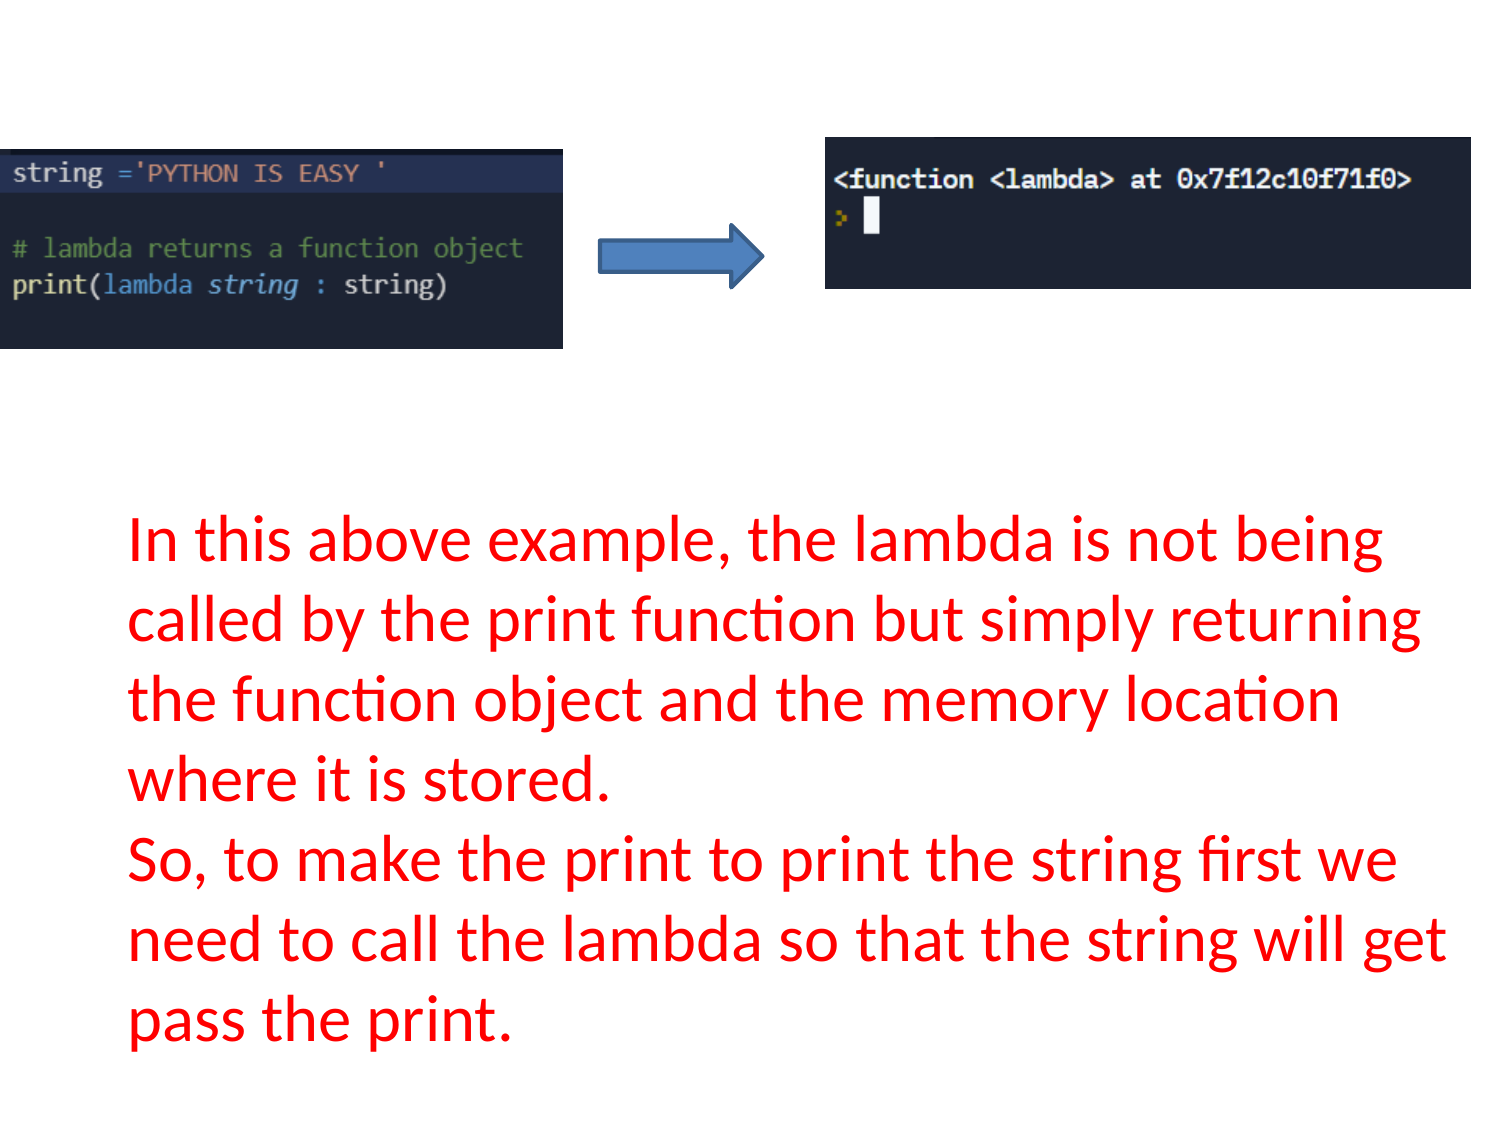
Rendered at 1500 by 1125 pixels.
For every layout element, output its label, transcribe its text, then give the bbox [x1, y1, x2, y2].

picture [824, 137, 1471, 290]
text_box [599, 224, 763, 288]
picture [0, 149, 563, 349]
text_box In this above example, the lambda is not being called by the print function but simply returning the function object and the memory location where it is stored. So, to make the print to print the string first we need to call the lambda so that the string will get pass the print. [112, 487, 1475, 1063]
